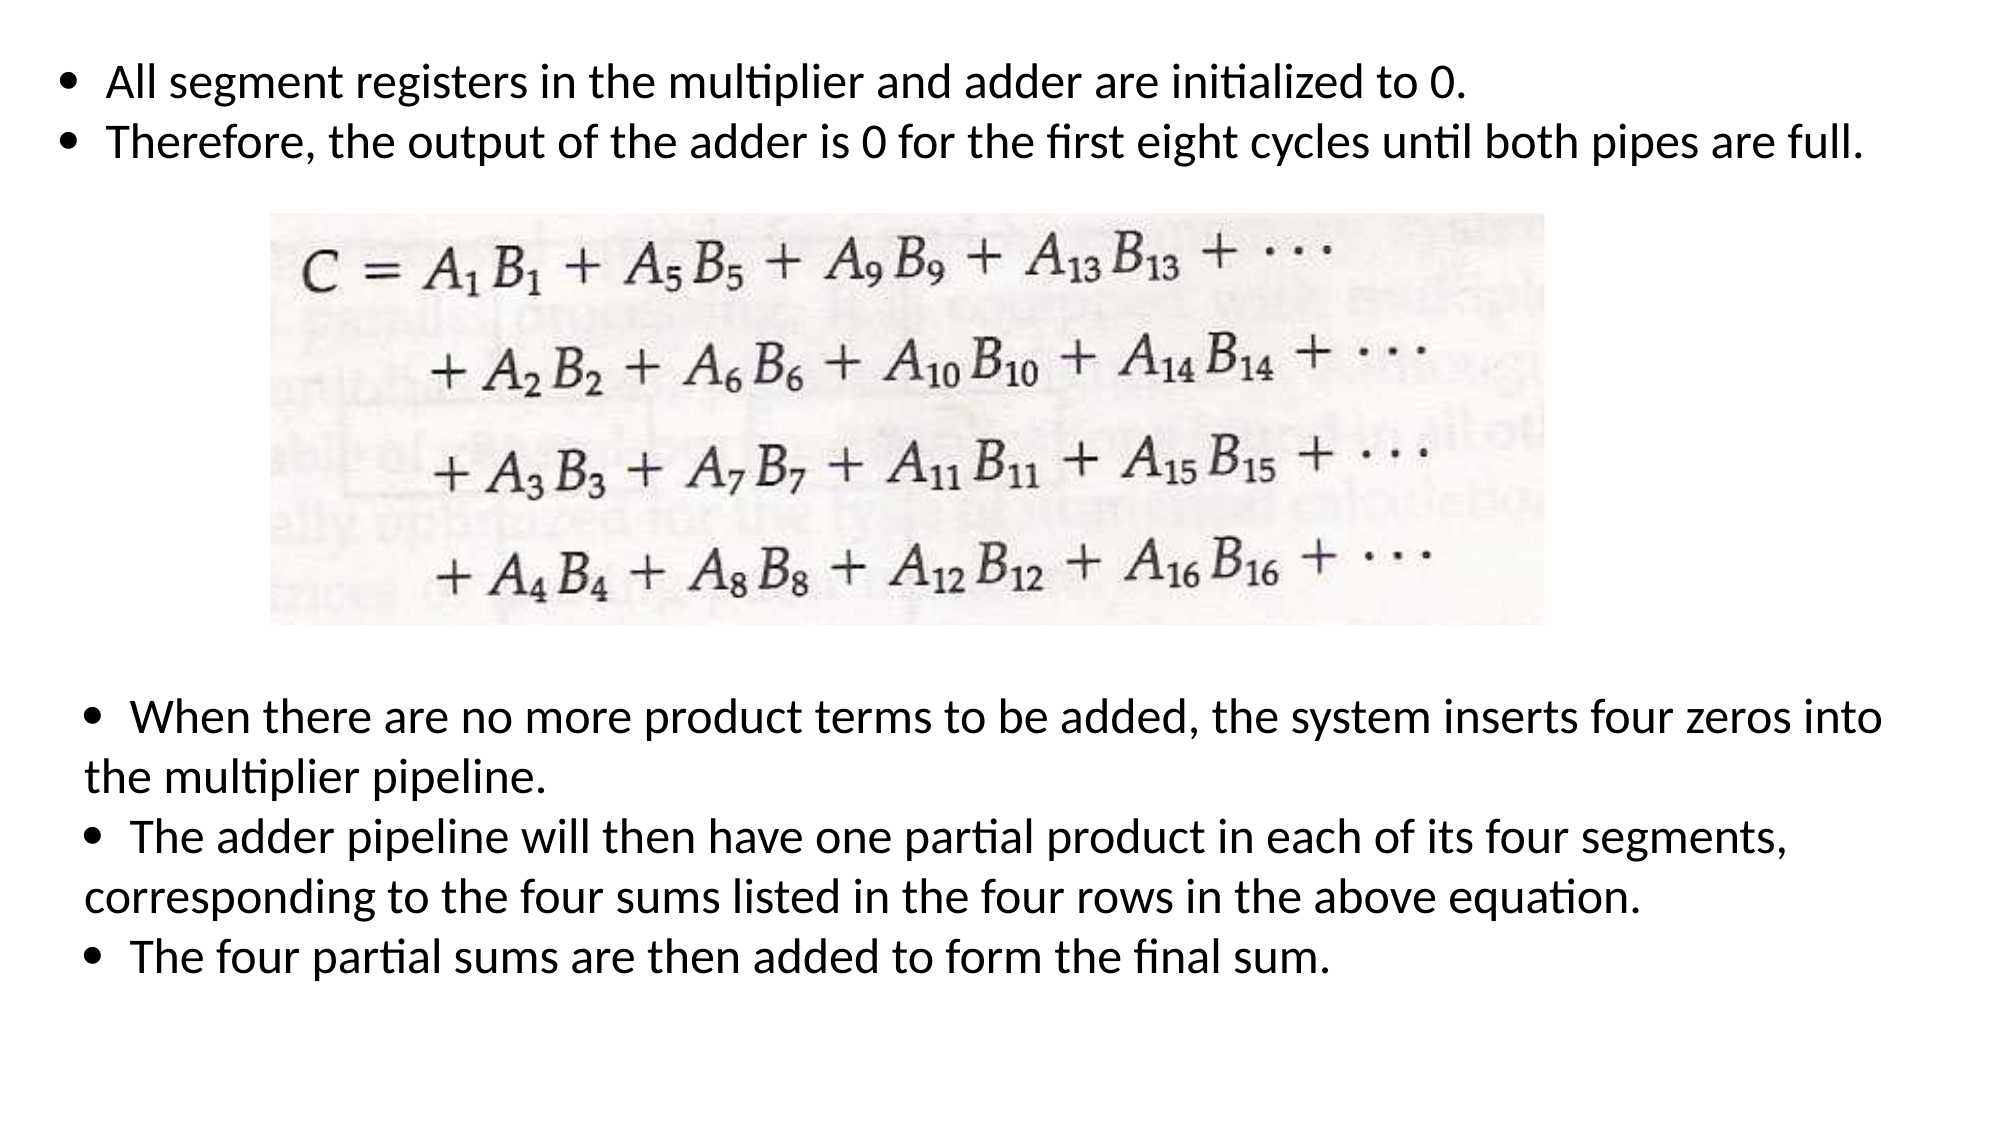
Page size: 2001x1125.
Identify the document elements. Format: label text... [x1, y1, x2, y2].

picture [270, 213, 1545, 625]
text_box  When there are no more product terms to be added, the system inserts four zeros into the multiplier pipeline.  The adder pipeline will then have one partial product in each of its four segments, corresponding to the four sums listed in the four rows in the above equation.  The four partial sums are then added to form the final sum. [69, 676, 1931, 992]
text_box  All segment registers in the multiplier and adder are initialized to 0.  Therefore, the output of the adder is 0 for the first eight cycles until both pipes are full. [45, 41, 1964, 176]
